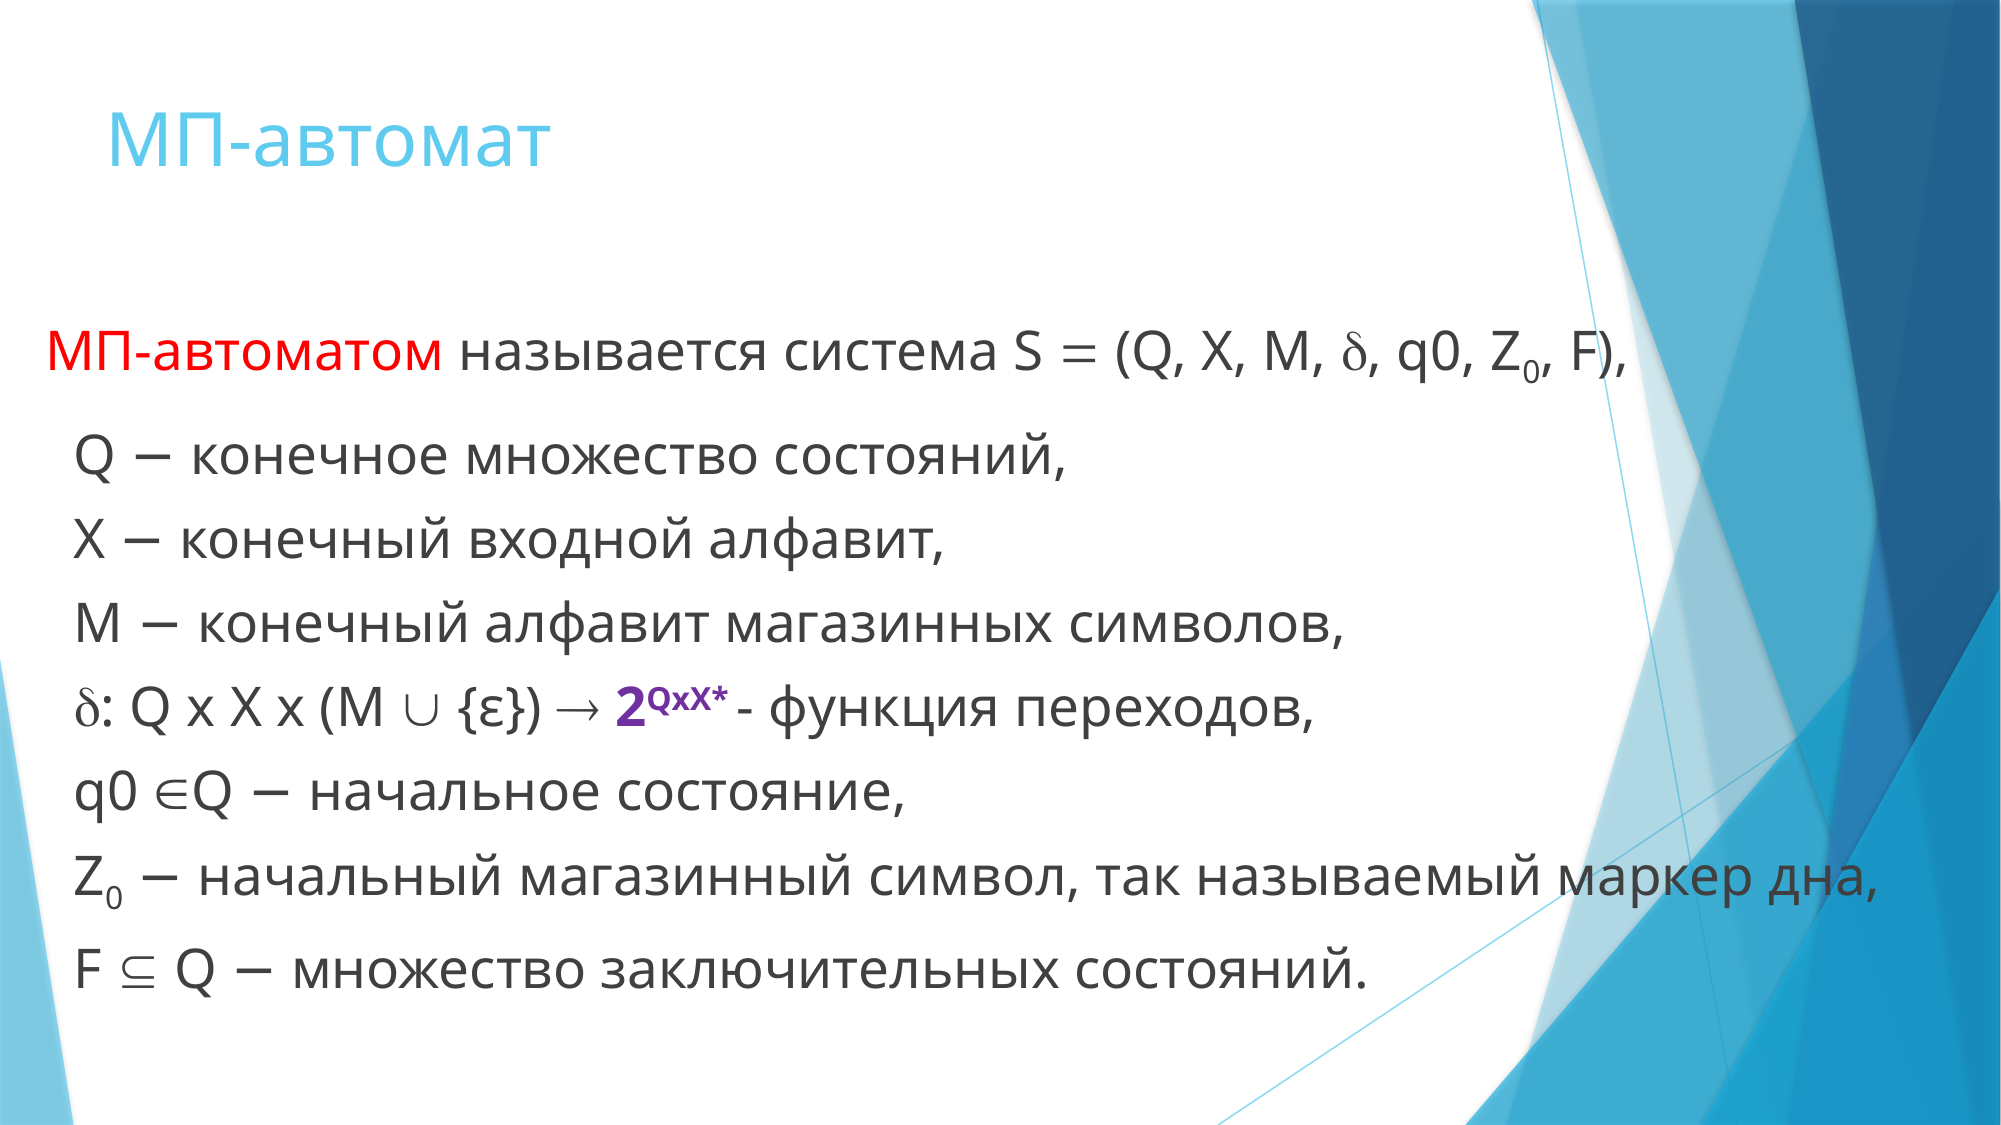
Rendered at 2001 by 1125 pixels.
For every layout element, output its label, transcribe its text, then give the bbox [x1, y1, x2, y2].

list МП-автоматом называется система S  (Q, X, M, , q0, Z0, F), Q − конечное множество состояний, X − конечный входной алфавит, M − конечный алфавит магазинных символов, : Q х X х (M  {ε})  2QxХ* - функция переходов, q0 Q − начальное состояние, Z0 − начальный магазинный символ, так называемый маркер дна, F  Q − множество заключительных состояний. [30, 300, 1905, 1064]
title МП-автомат [90, 84, 1501, 300]
